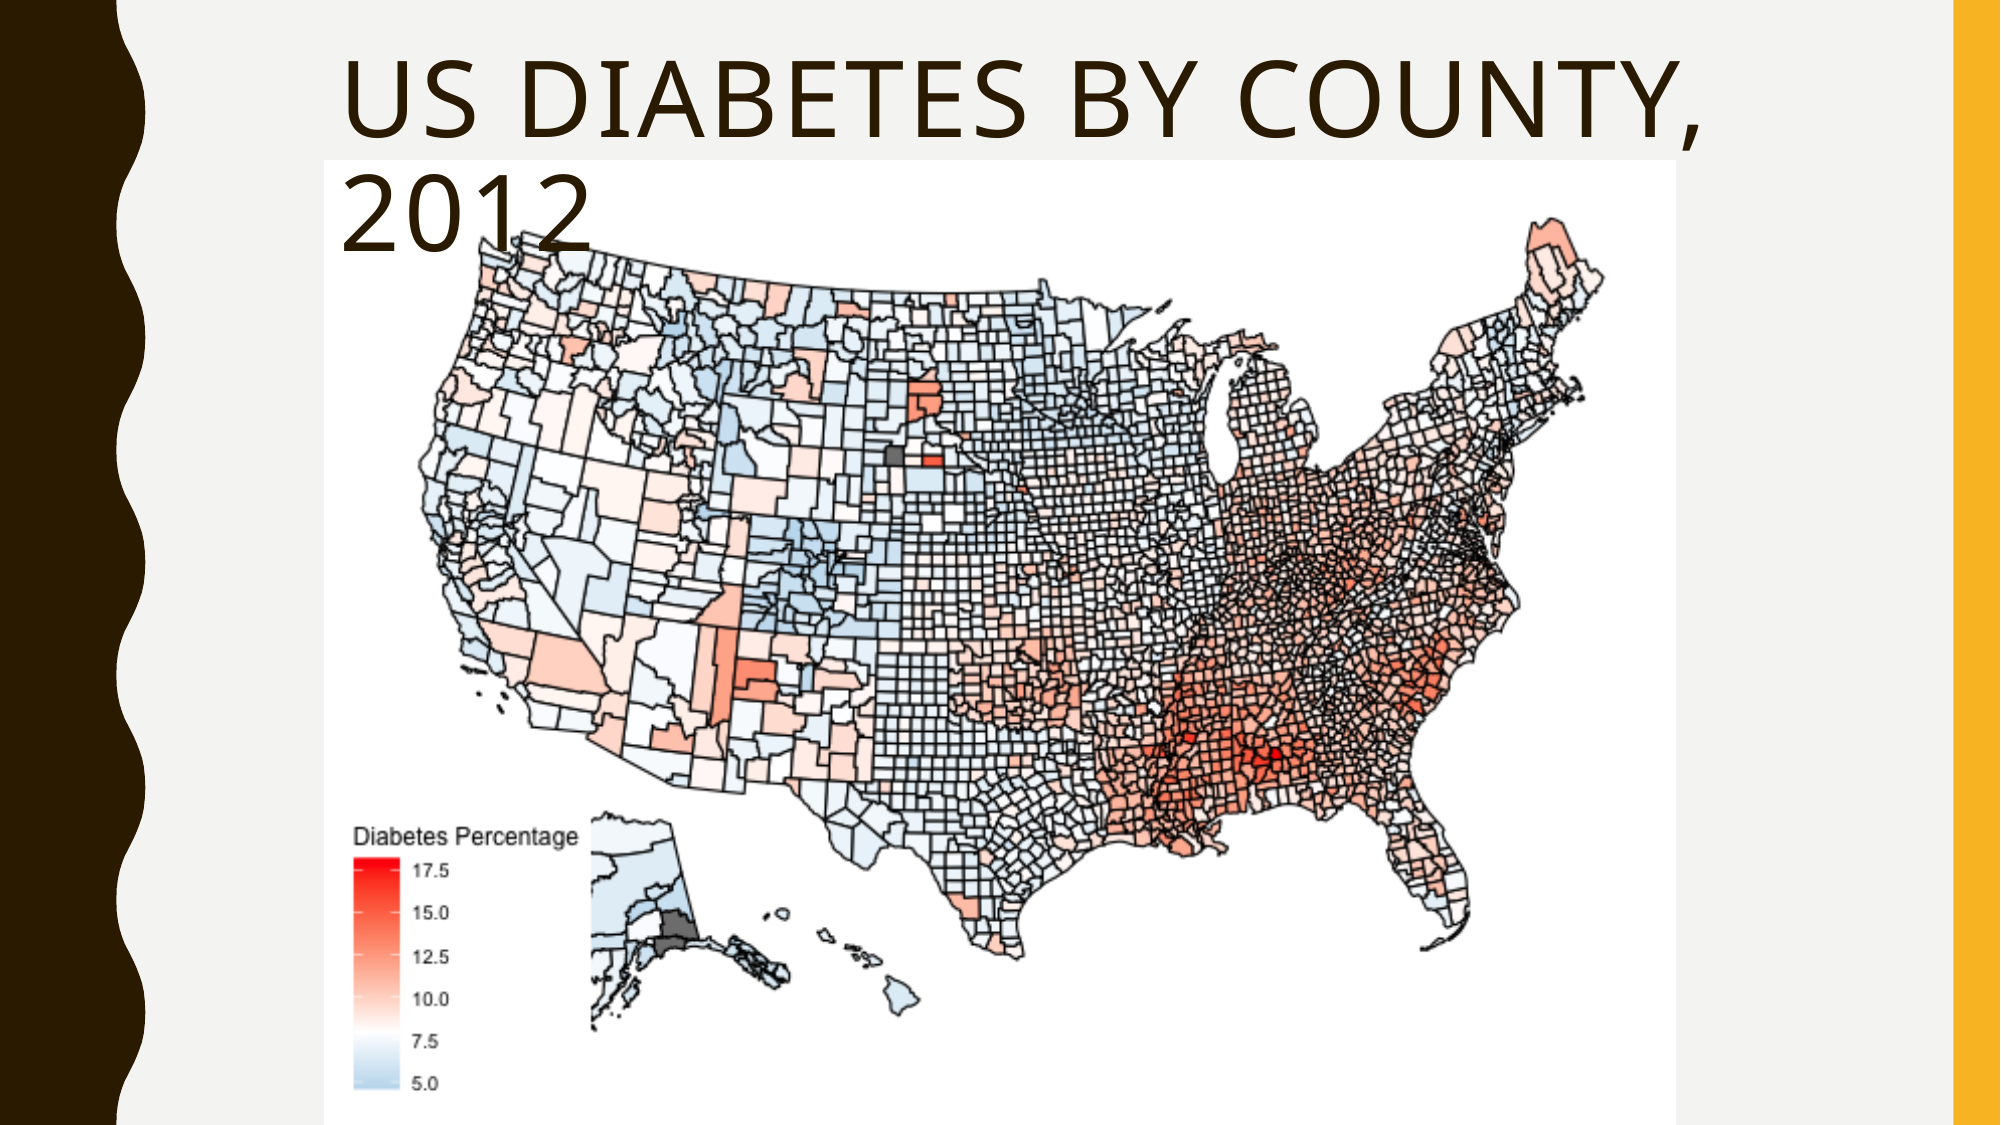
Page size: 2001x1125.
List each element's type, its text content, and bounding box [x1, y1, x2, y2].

text_box US Diabetes by County, 2012 [324, 37, 1745, 283]
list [324, 160, 1676, 1125]
